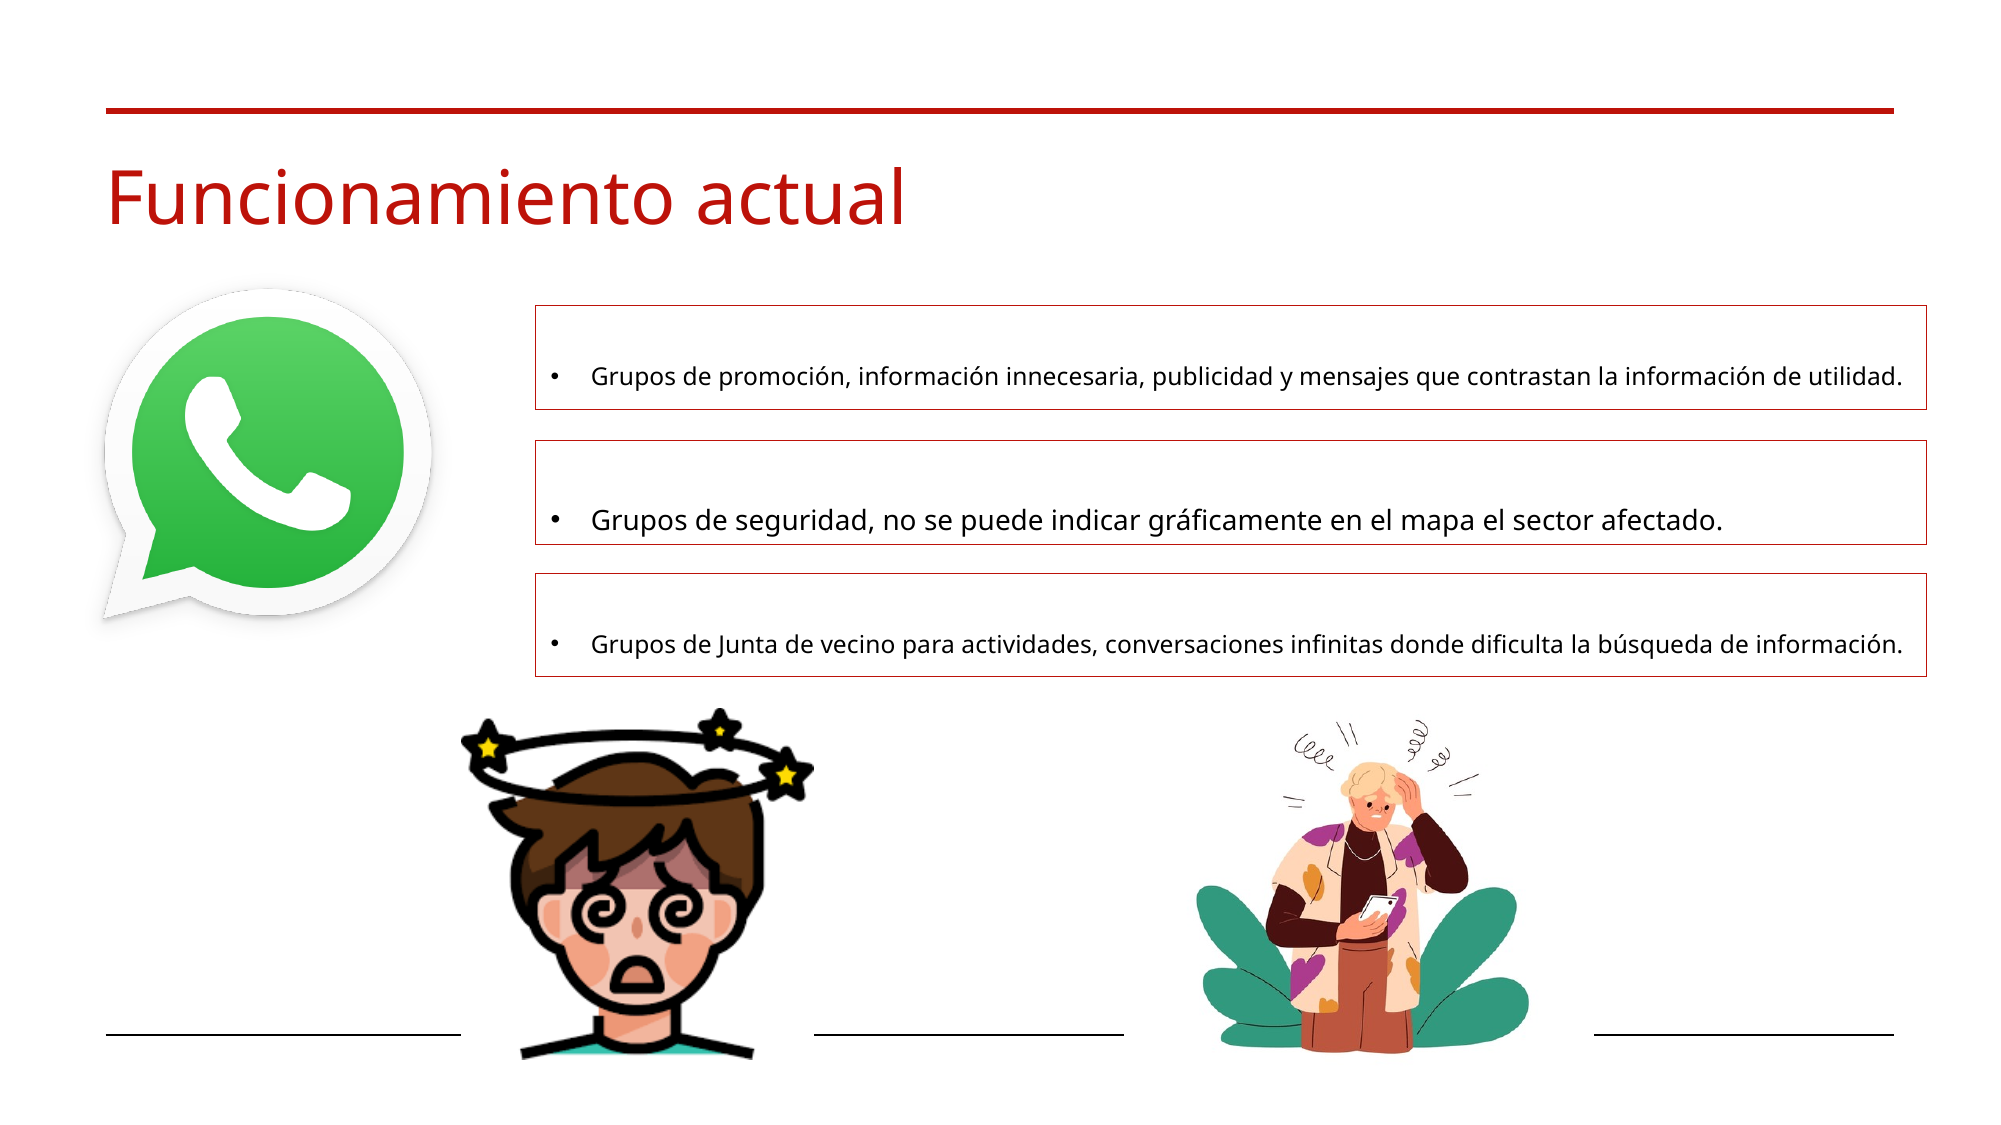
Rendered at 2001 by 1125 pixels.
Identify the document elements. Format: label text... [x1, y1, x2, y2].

picture [461, 708, 814, 1060]
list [73, 263, 462, 653]
title Funcionamiento actual [90, 156, 1894, 333]
text_box Grupos de Junta de vecino para actividades, conversaciones infinitas donde dificulta la búsqueda de información. [535, 573, 1927, 677]
picture [1124, 676, 1594, 1103]
text_box Grupos de promoción, información innecesaria, publicidad y mensajes que contrastan la información de utilidad. [535, 305, 1927, 410]
text_box Grupos de seguridad, no se puede indicar gráficamente en el mapa el sector afectado. [535, 440, 1927, 545]
